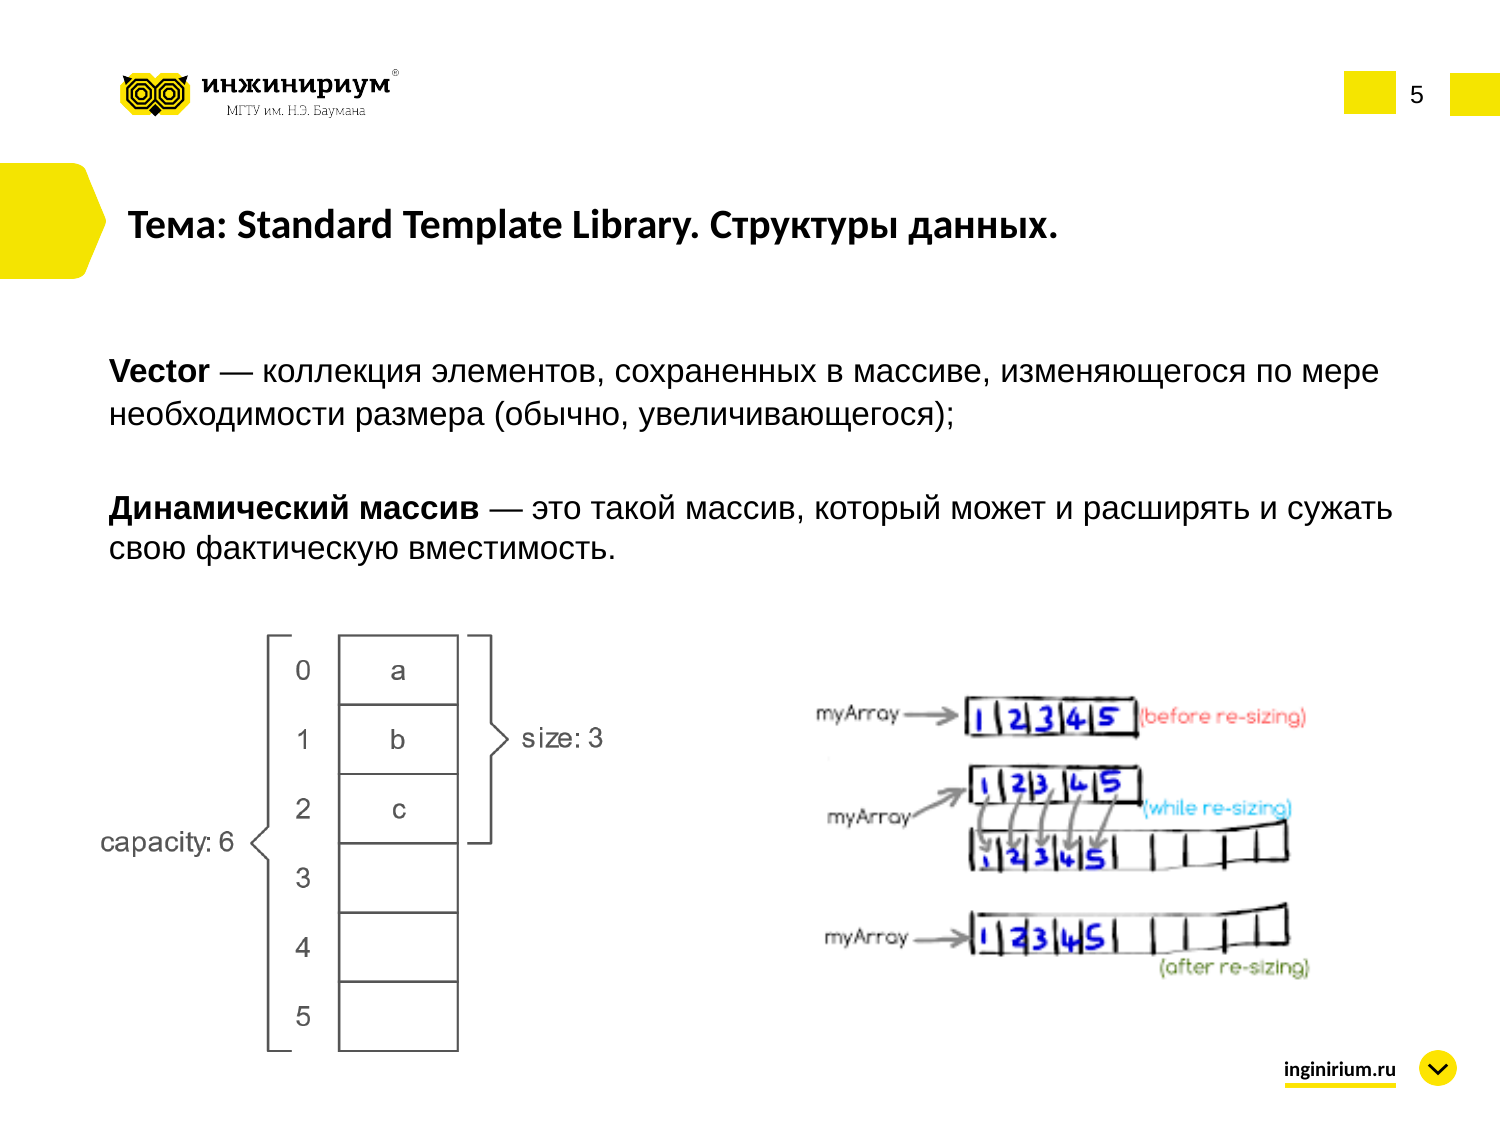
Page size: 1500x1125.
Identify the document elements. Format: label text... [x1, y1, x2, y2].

picture [1419, 1049, 1457, 1086]
text_box Тема: Standard Template Library. Структуры данных. [113, 189, 1353, 293]
picture [0, 163, 106, 279]
picture [42, 588, 755, 1097]
text_box 5 [1395, 70, 1474, 120]
text_box Динамический массив — это такой массив, который может и расширять и сужать свою фактическую вместимость. [94, 478, 1431, 574]
text_box Vector — коллекция элементов, сохраненных в массиве, изменяющегося по мере необходимости размера (обычно, увеличивающегося); [94, 338, 1431, 440]
picture [120, 68, 399, 119]
picture [1449, 73, 1500, 116]
picture [1344, 71, 1396, 115]
text_box inginirium.ru [1263, 1047, 1412, 1088]
picture [1284, 1083, 1396, 1088]
picture [799, 672, 1439, 1014]
